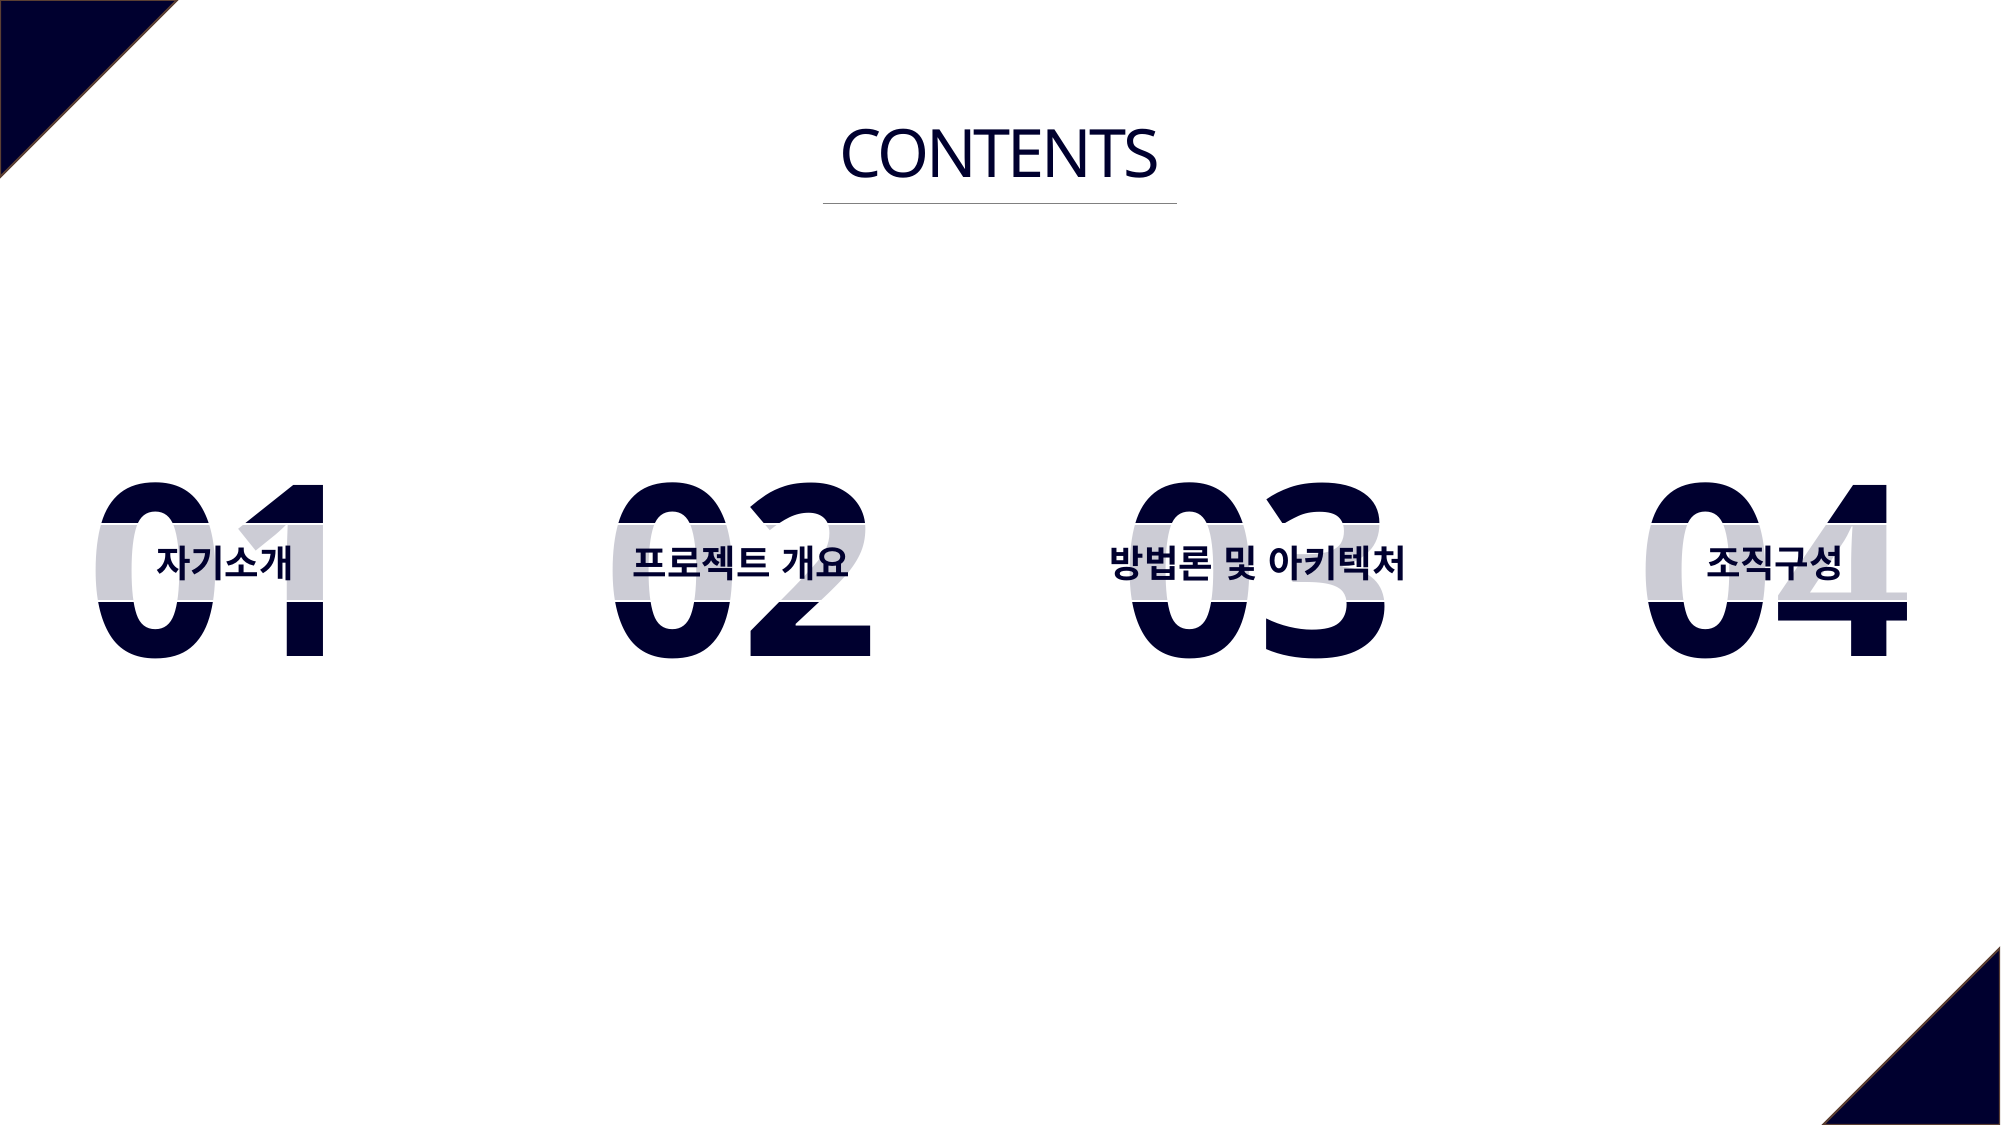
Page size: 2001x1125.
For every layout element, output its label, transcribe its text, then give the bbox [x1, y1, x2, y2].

text_box 03 [1106, 409, 1411, 523]
text_box 01 [72, 602, 377, 712]
text_box 방법론 및 아키텍처 [1077, 523, 1440, 602]
text_box 02 [589, 409, 894, 523]
text_box 자기소개 [43, 523, 407, 602]
text_box 02 [589, 602, 894, 712]
text_box 프로젝트 개요 [560, 523, 923, 602]
text_box 04 [1623, 409, 1927, 523]
text_box 01 [72, 409, 377, 523]
text_box CONTENTS [824, 102, 1175, 198]
text_box 04 [1623, 602, 1927, 712]
text_box 03 [1106, 602, 1411, 712]
text_box 조직구성 [1593, 523, 1957, 602]
